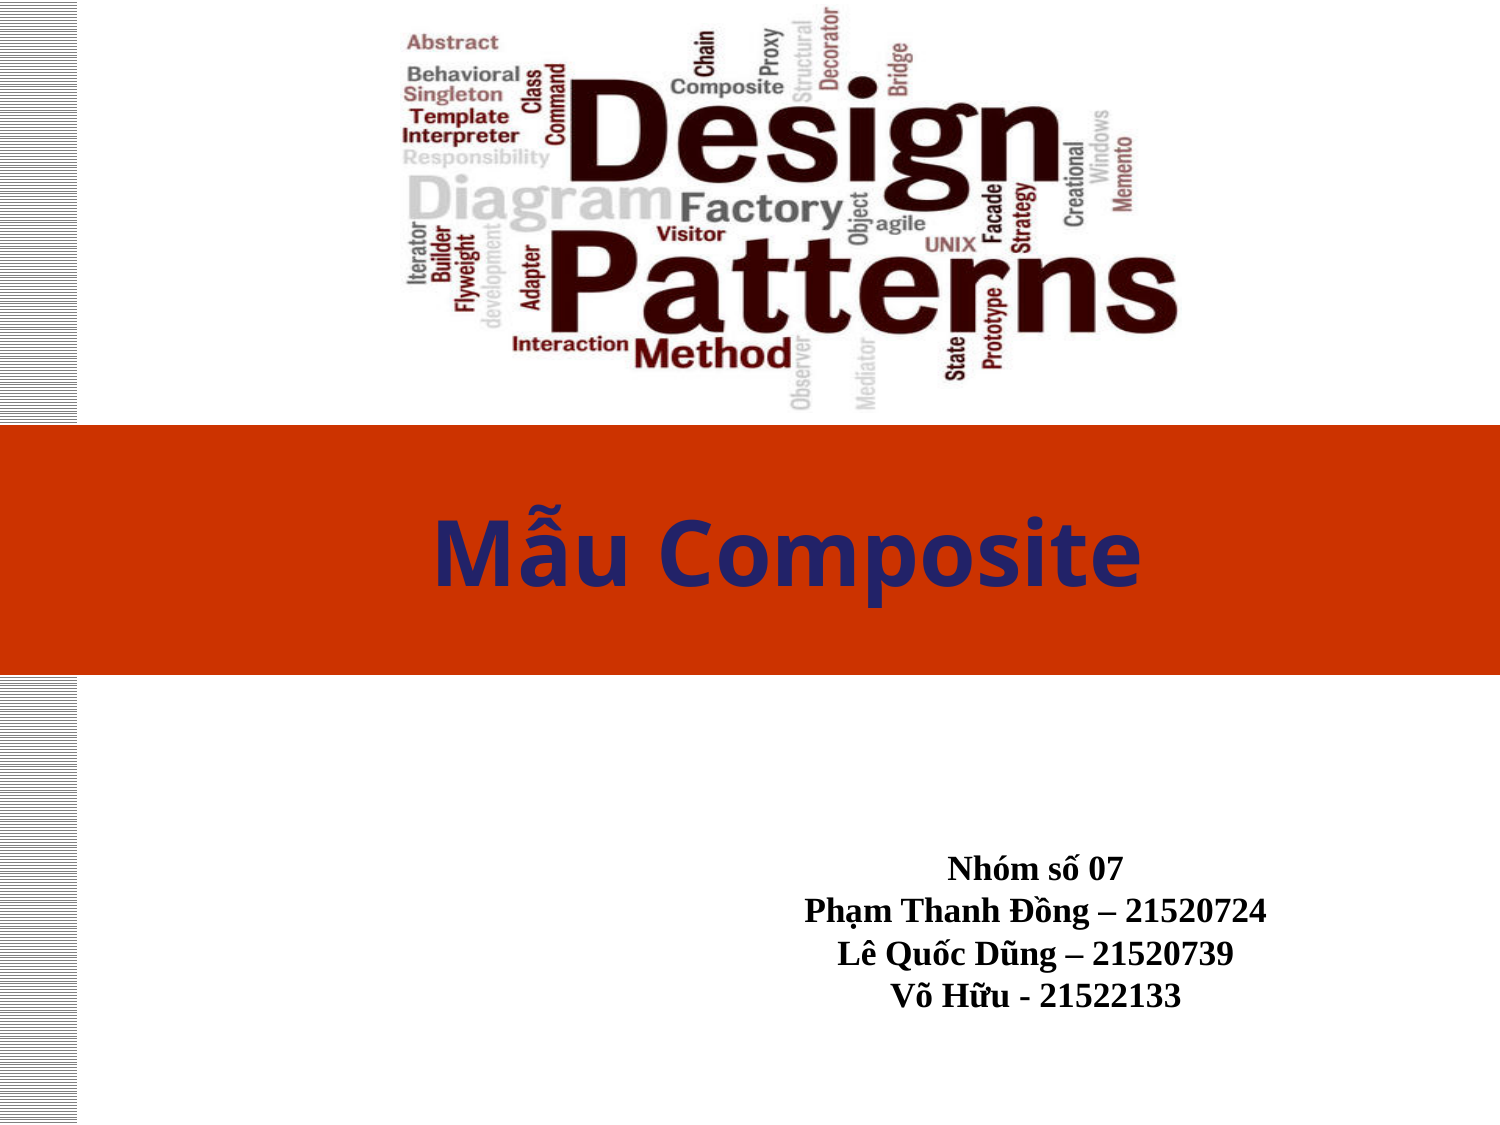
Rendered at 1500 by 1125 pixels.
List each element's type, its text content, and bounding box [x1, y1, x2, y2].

title Mẫu Composite [75, 425, 1500, 675]
picture [400, 3, 1182, 413]
subtitle Nhóm số 07 Phạm Thanh Đồng – 21520724 Lê Quốc Dũng – 21520739 Võ Hữu - 21522133 [600, 837, 1472, 1025]
